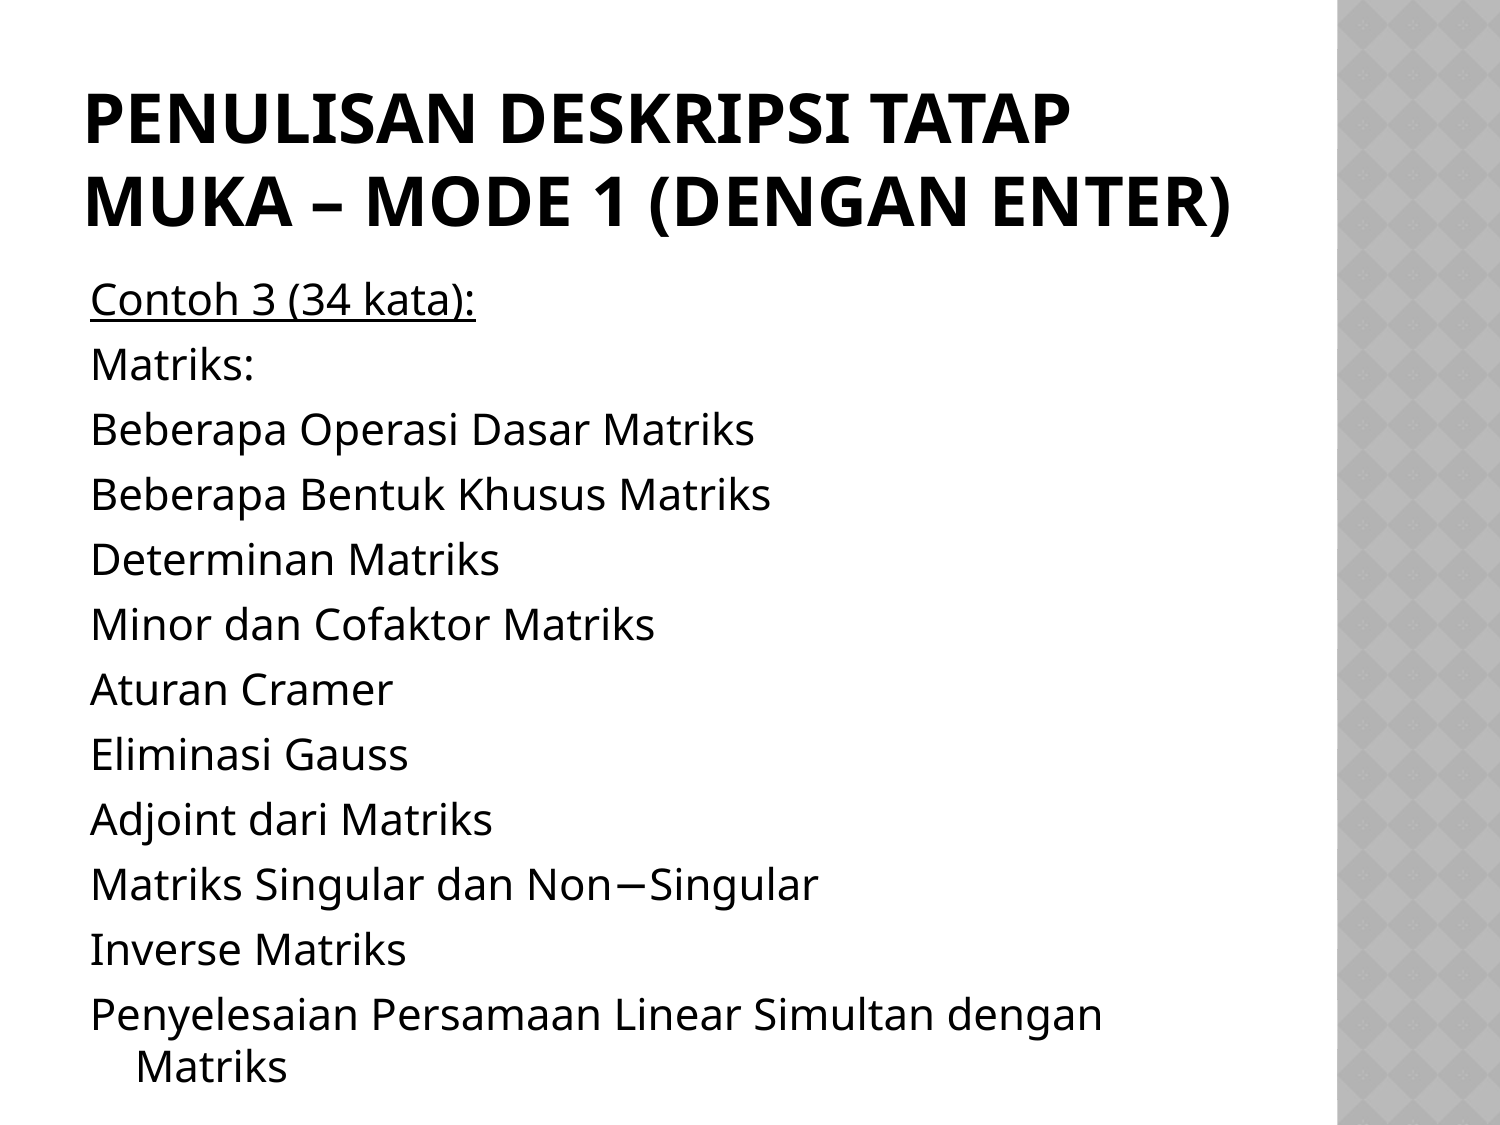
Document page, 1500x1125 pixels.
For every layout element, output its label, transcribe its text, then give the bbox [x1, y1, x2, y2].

list Contoh 3 (34 kata): Matriks: Beberapa Operasi Dasar Matriks Beberapa Bentuk Khusus Matriks Determinan Matriks Minor dan Cofaktor Matriks Aturan Cramer Eliminasi Gauss Adjoint dari Matriks Matriks Singular dan Non−Singular Inverse Matriks Penyelesaian Persamaan Linear Simultan dengan Matriks [75, 264, 1263, 1059]
title Penulisan deskripsi tatap muka – mode 1 (Dengan Enter) [75, 52, 1263, 240]
